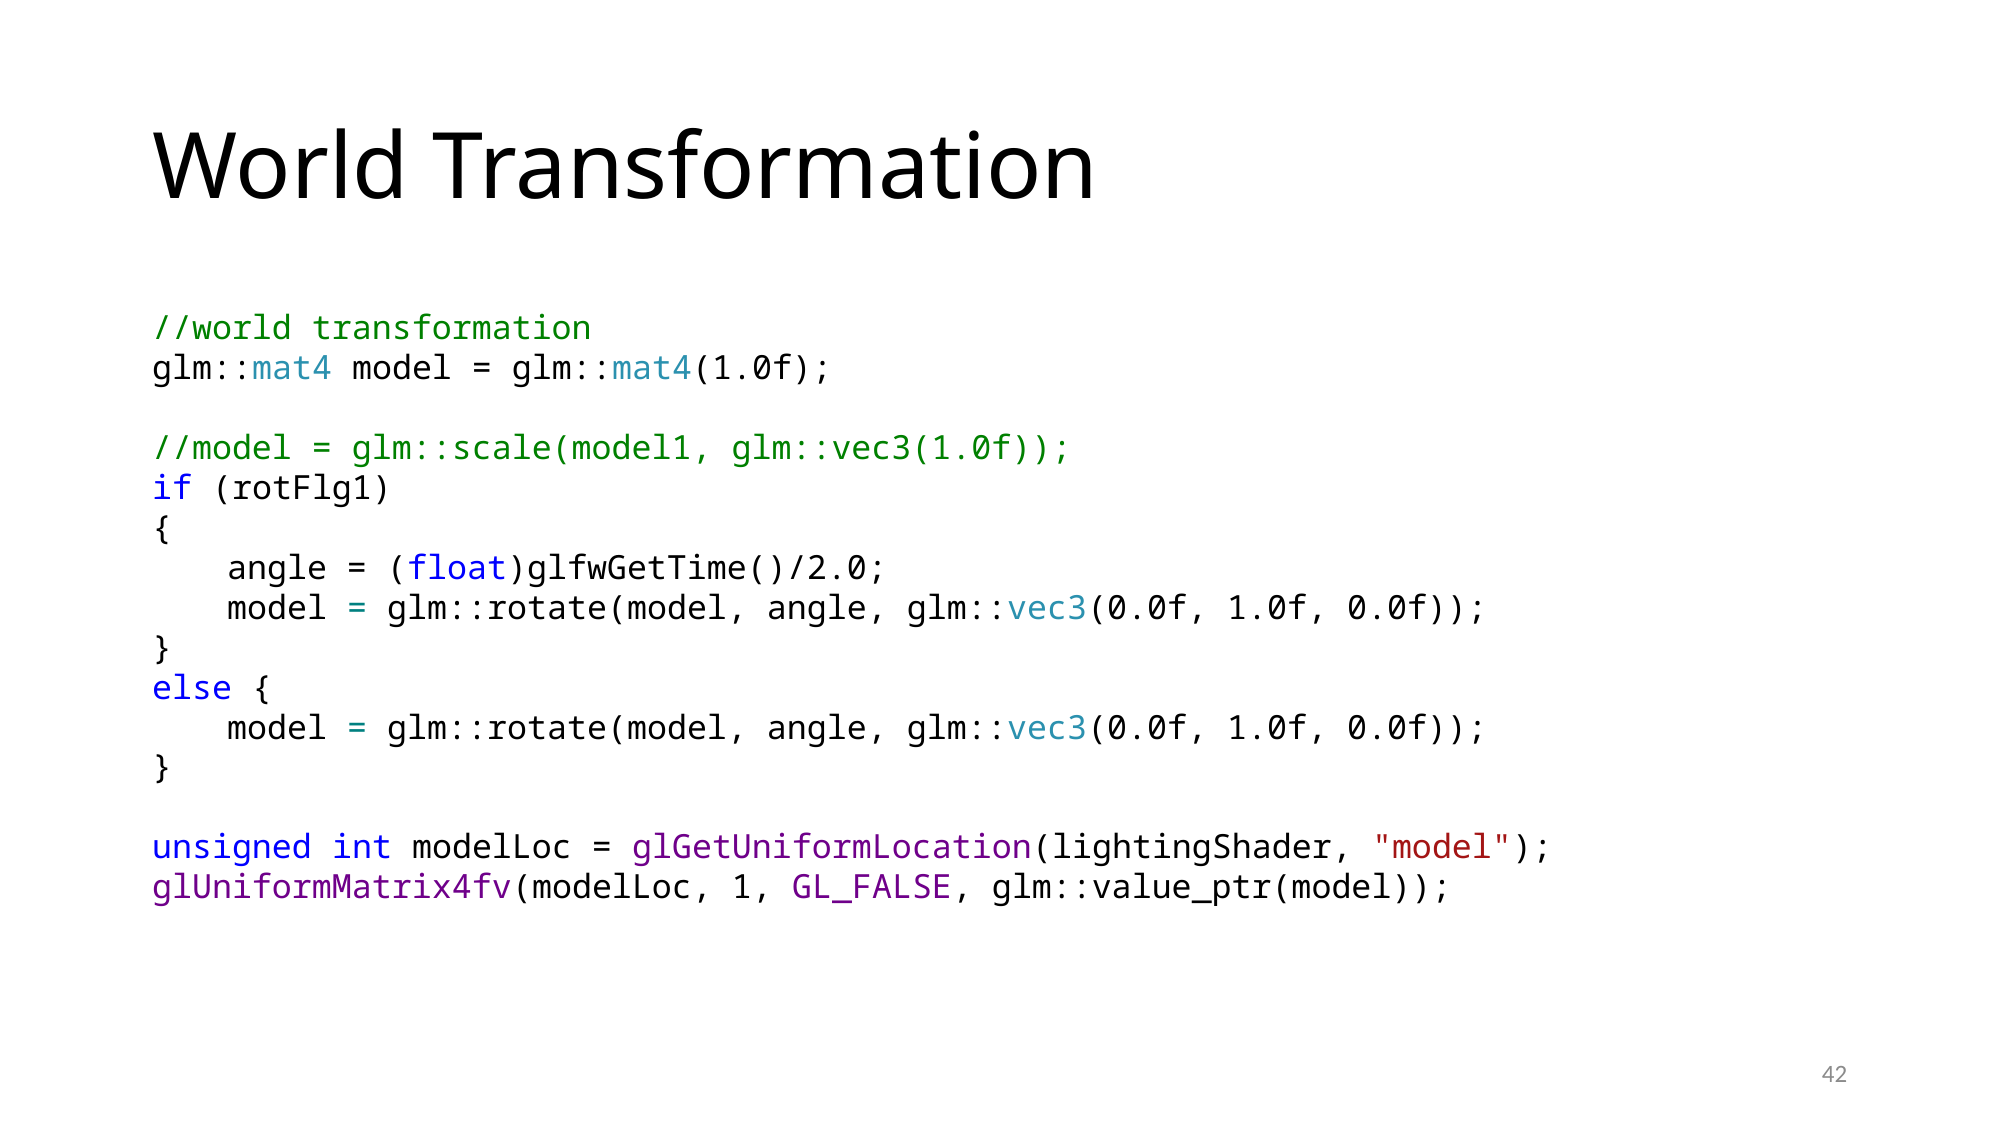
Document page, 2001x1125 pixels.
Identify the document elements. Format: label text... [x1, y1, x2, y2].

text_box //world transformation glm::mat4 model = glm::mat4(1.0f); //model = glm::scale(model1, glm::vec3(1.0f)); if (rotFlg1) { angle = (float)glfwGetTime()/2.0; model = glm::rotate(model, angle, glm::vec3(0.0f, 1.0f, 0.0f)); } else { model = glm::rotate(model, angle, glm::vec3(0.0f, 1.0f, 0.0f)); } unsigned int modelLoc = glGetUniformLocation(lightingShader, "model"); glUniformMatrix4fv(modelLoc, 1, GL_FALSE, glm::value_ptr(model)); [137, 299, 1824, 913]
title World Transformation [137, 59, 1863, 278]
slide_number 42 [1412, 1042, 1863, 1103]
